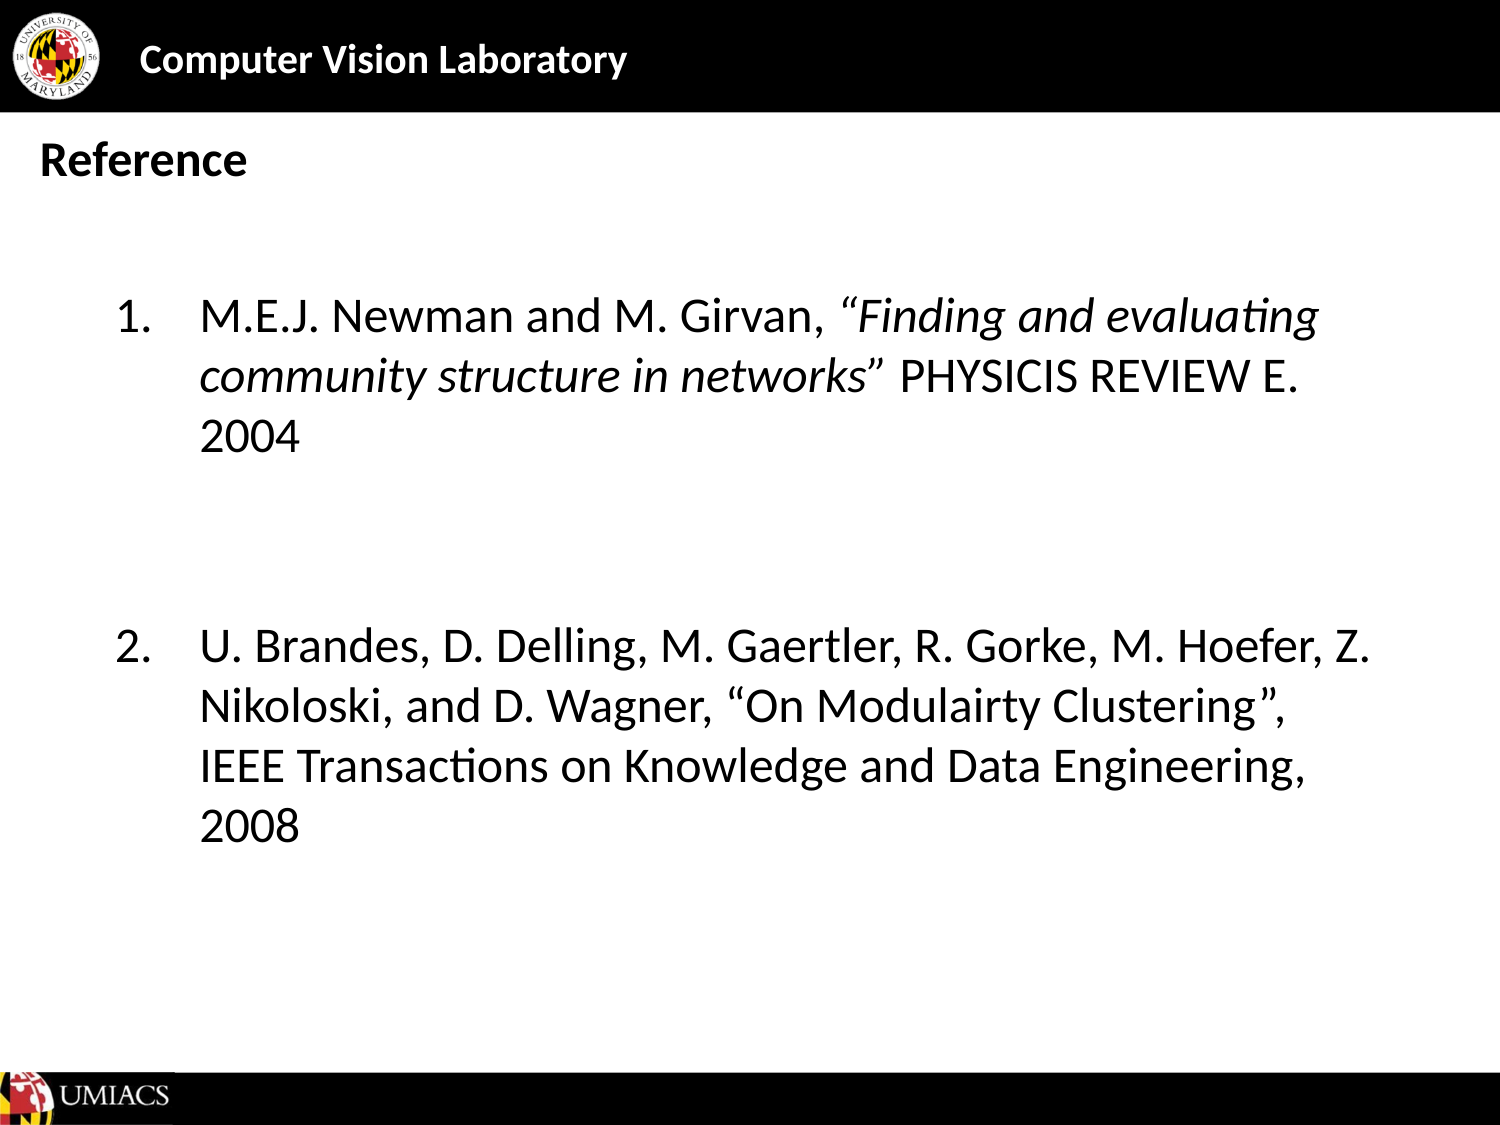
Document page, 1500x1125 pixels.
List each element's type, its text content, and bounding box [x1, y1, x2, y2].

picture [12, 12, 100, 100]
list M.E.J. Newman and M. Girvan, “Finding and evaluating community structure in networks” PHYSICIS REVIEW E. 2004 U. Brandes, D. Delling, M. Gaertler, R. Gorke, M. Hoefer, Z. Nikoloski, and D. Wagner, “On Modulairty Clustering”, IEEE Transactions on Knowledge and Data Engineering, 2008 [99, 274, 1388, 938]
picture [0, 1072, 172, 1125]
title Reference [24, 112, 1301, 201]
